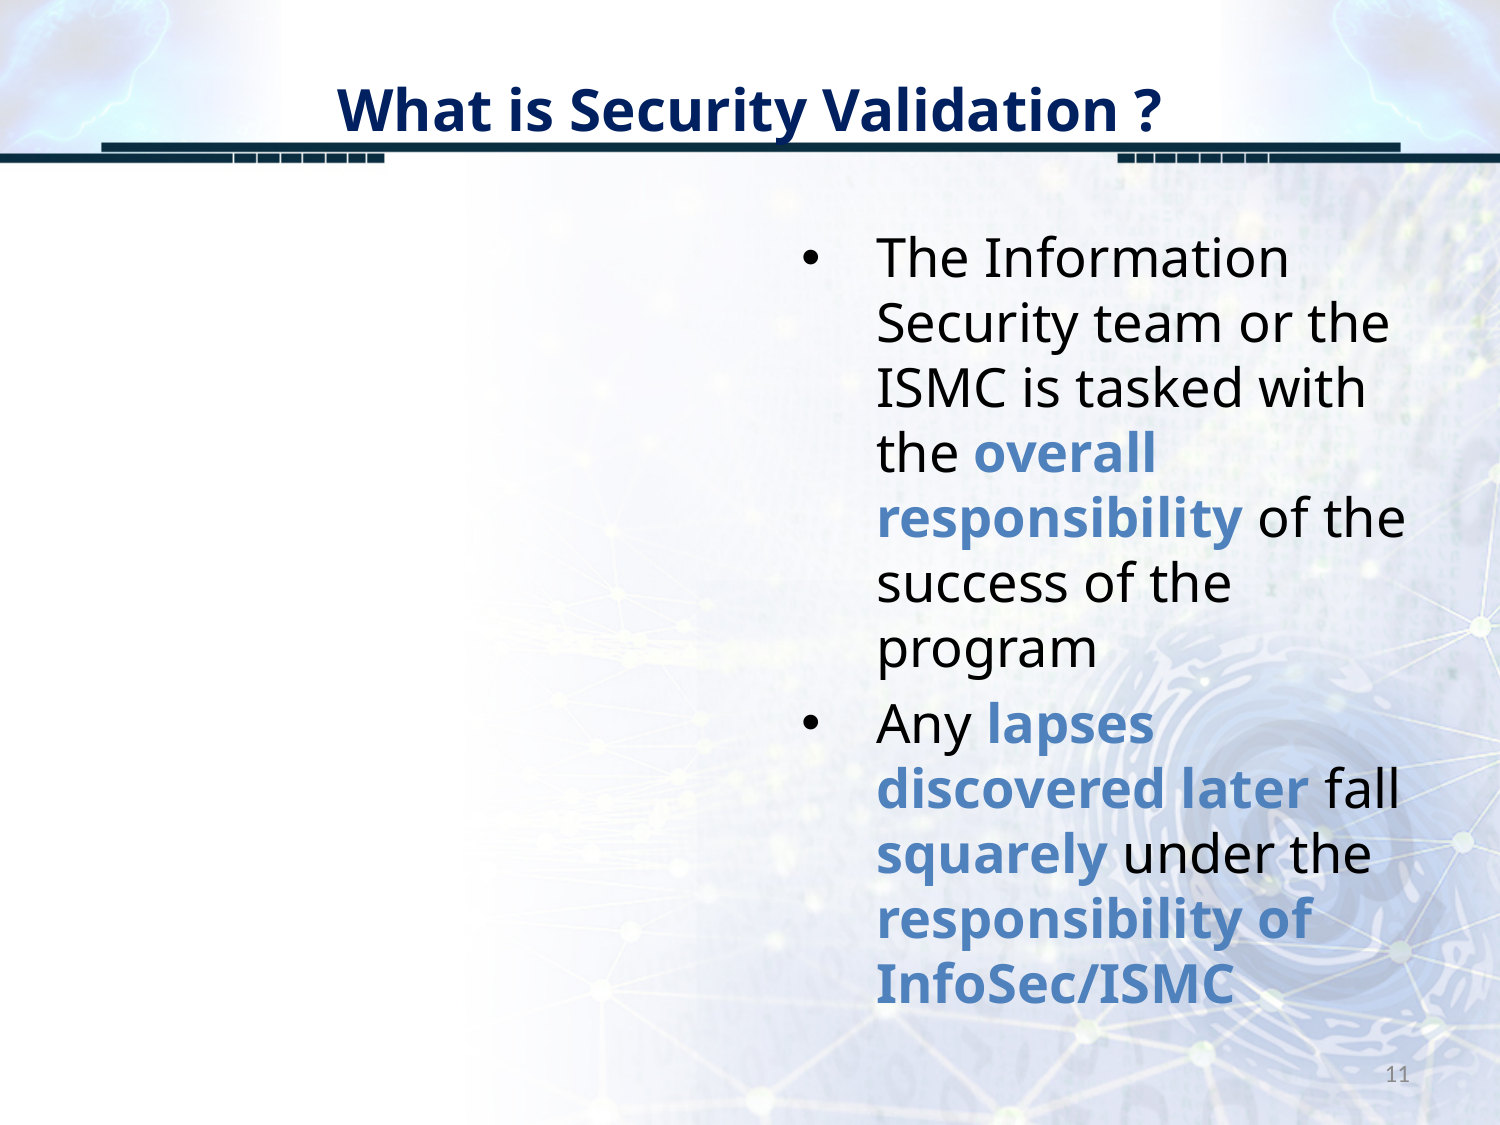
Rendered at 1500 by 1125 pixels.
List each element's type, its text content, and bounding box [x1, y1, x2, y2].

title What is Security Validation ? [75, 34, 1425, 182]
picture [0, 0, 1500, 1125]
slide_number 11 [1074, 1042, 1425, 1103]
list The Information Security team or the ISMC is tasked with the overall responsibility of the success of the program Any lapses discovered later fall squarely under the responsibility of InfoSec/ISMC [776, 216, 1432, 1034]
